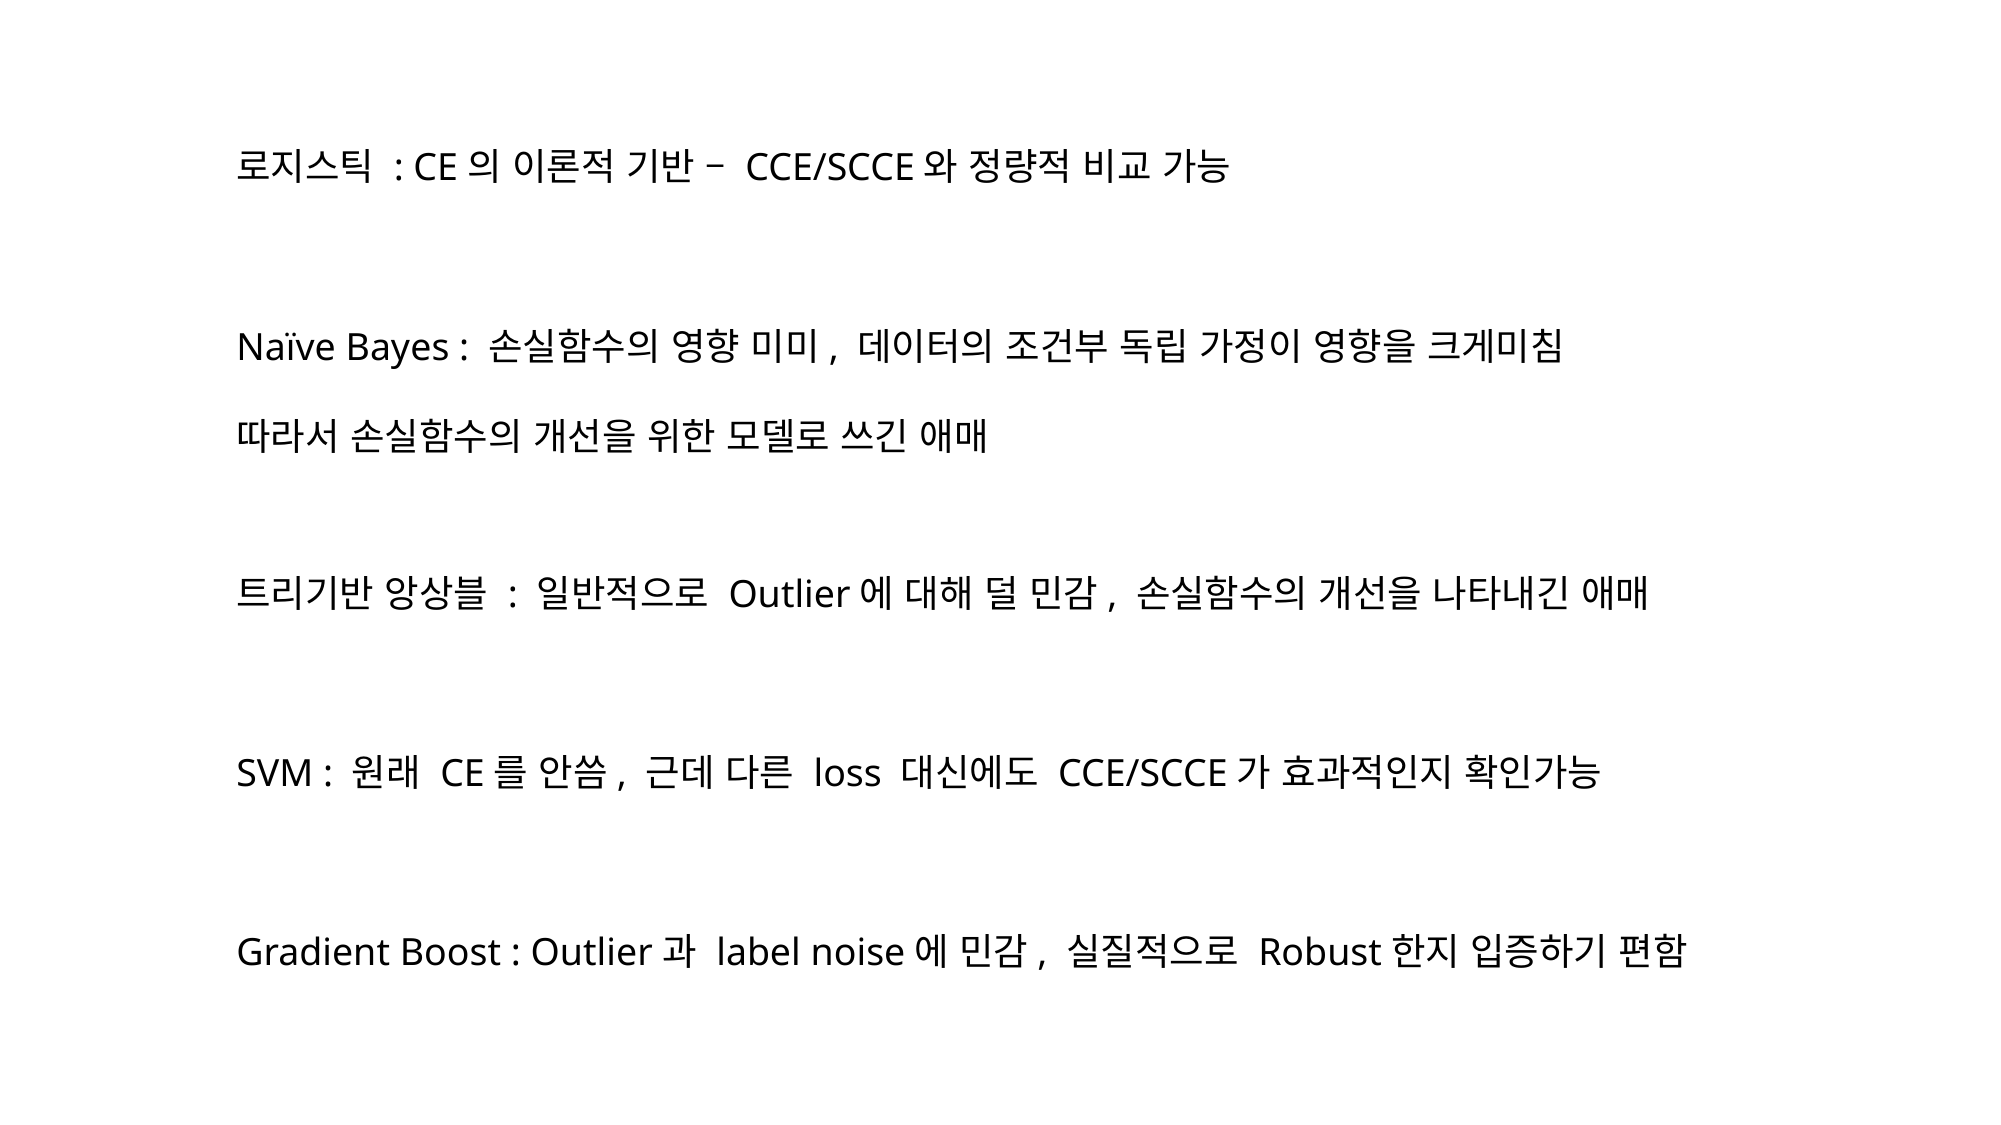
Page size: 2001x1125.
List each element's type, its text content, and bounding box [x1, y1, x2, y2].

text_box Gradient Boost : Outlier과 label noise에 민감, 실질적으로 Robust한지 입증하기 편함 [221, 920, 1908, 980]
text_box 로지스틱 : CE의 이론적 기반 – CCE/SCCE와 정량적 비교 가능 [221, 136, 1668, 196]
text_box Naïve Bayes : 손실함수의 영향 미미, 데이터의 조건부 독립 가정이 영향을 크게미침 따라서 손실함수의 개선을 위한 모델로 쓰긴 애매 [221, 315, 1668, 465]
text_box 트리기반 앙상블 : 일반적으로 Outlier에 대해 덜 민감, 손실함수의 개선을 나타내긴 애매 [221, 562, 1908, 623]
text_box SVM : 원래 CE를 안씀, 근데 다른 loss 대신에도 CCE/SCCE가 효과적인지 확인가능 [221, 741, 1908, 801]
